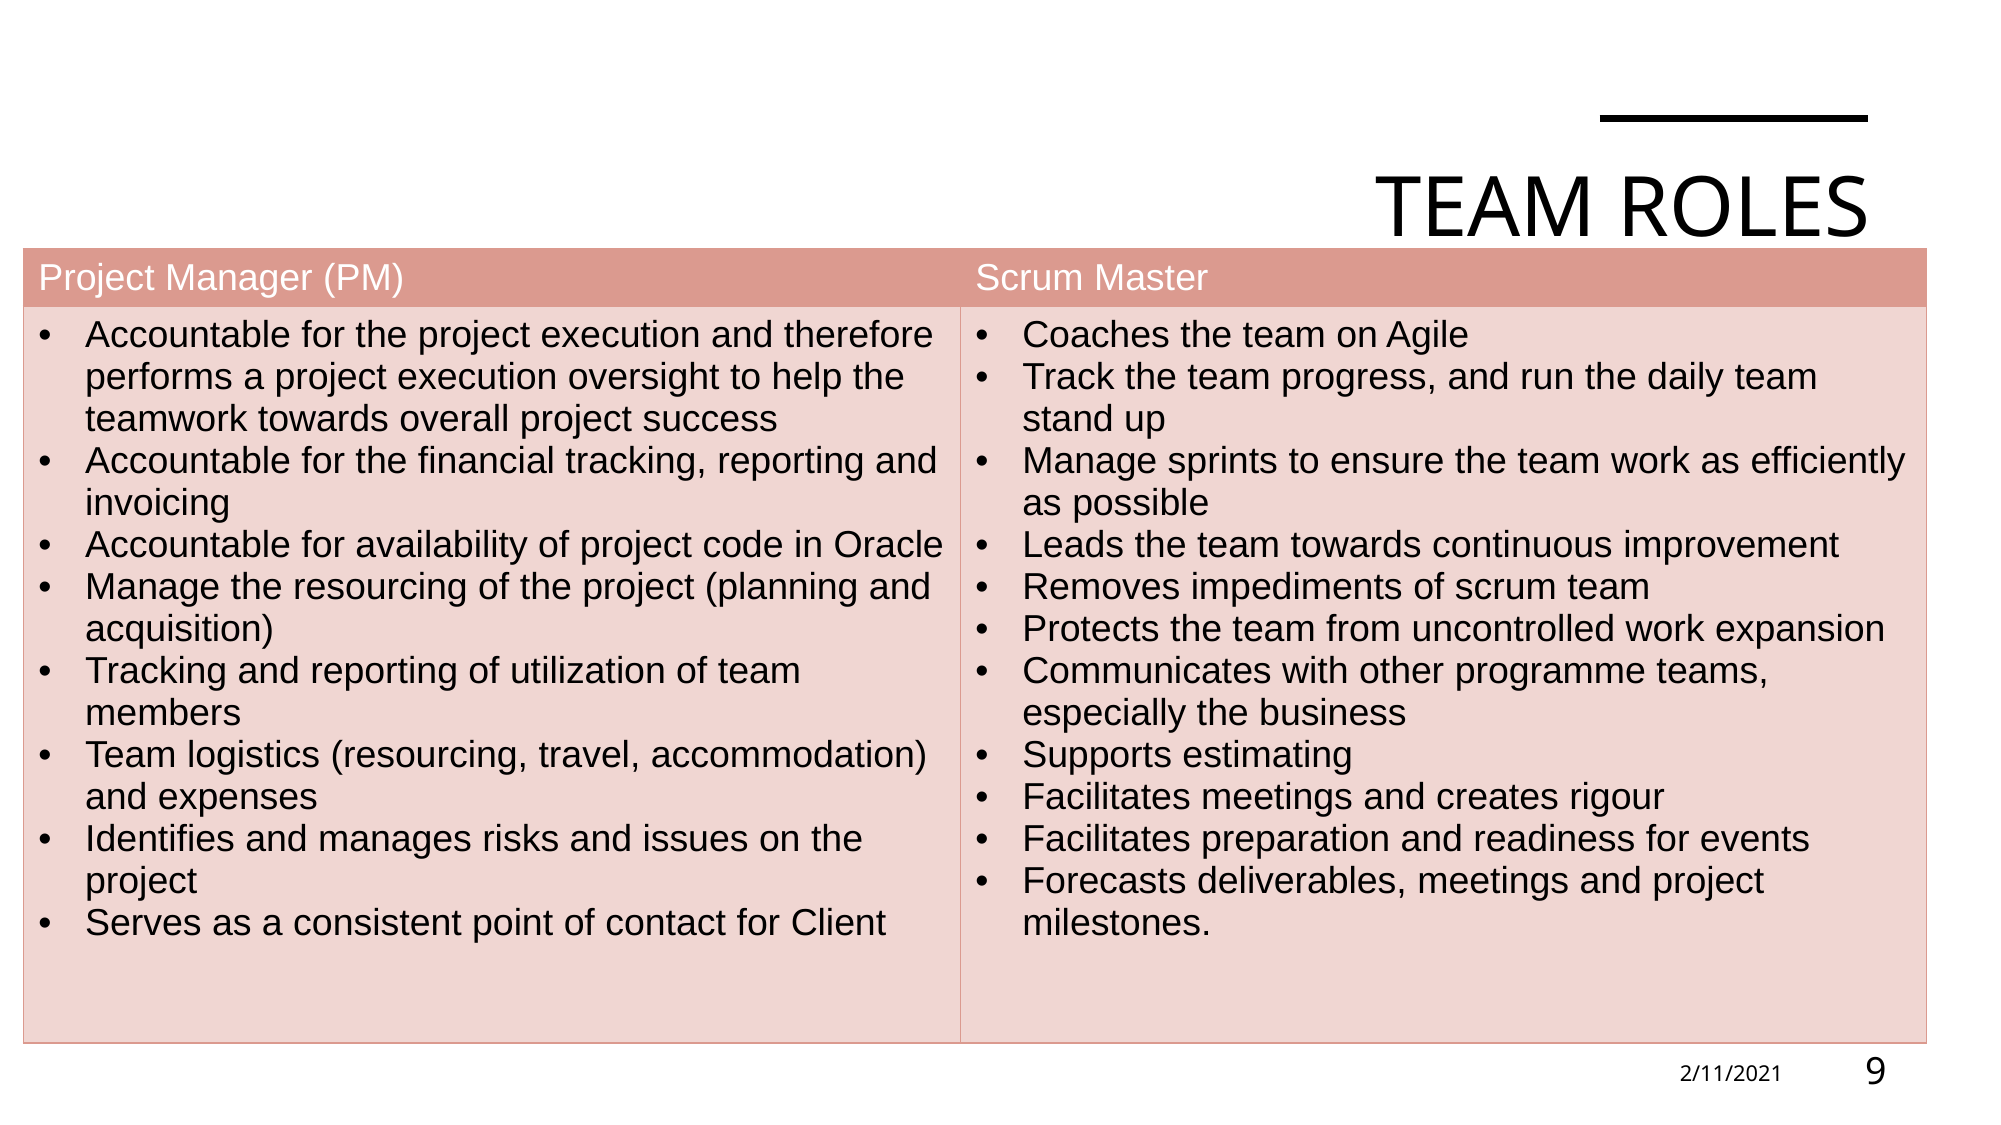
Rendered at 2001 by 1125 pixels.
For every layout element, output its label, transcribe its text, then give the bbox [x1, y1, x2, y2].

title TEAM ROLES [114, 145, 1886, 248]
slide_number ‹#› [1791, 1044, 1902, 1103]
table_header Scrum Master [961, 250, 1926, 305]
table_header Project Manager (PM) [24, 250, 960, 305]
table_cell Coaches the team on Agile Track the team progress, and run the daily team stand up Manage sprints to ensure the team work as efficiently as possible Leads the team towards continuous improvement Removes impediments of scrum team Protects the team from uncontrolled work expansion Communicates with other programme teams, especially the business Supports estimating Facilitates meetings and creates rigour Facilitates preparation and readiness for events Forecasts deliverables, meetings and project milestones. [961, 307, 1926, 1042]
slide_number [1372, 1044, 1791, 1103]
table_cell Accountable for the project execution and therefore performs a project execution oversight to help the teamwork towards overall project success Accountable for the financial tracking, reporting and invoicing Accountable for availability of project code in Oracle Manage the resourcing of the project (planning and acquisition) Tracking and reporting of utilization of team members Team logistics (resourcing, travel, accommodation) and expenses Identifies and manages risks and issues on the project Serves as a consistent point of contact for Client [24, 307, 960, 1042]
